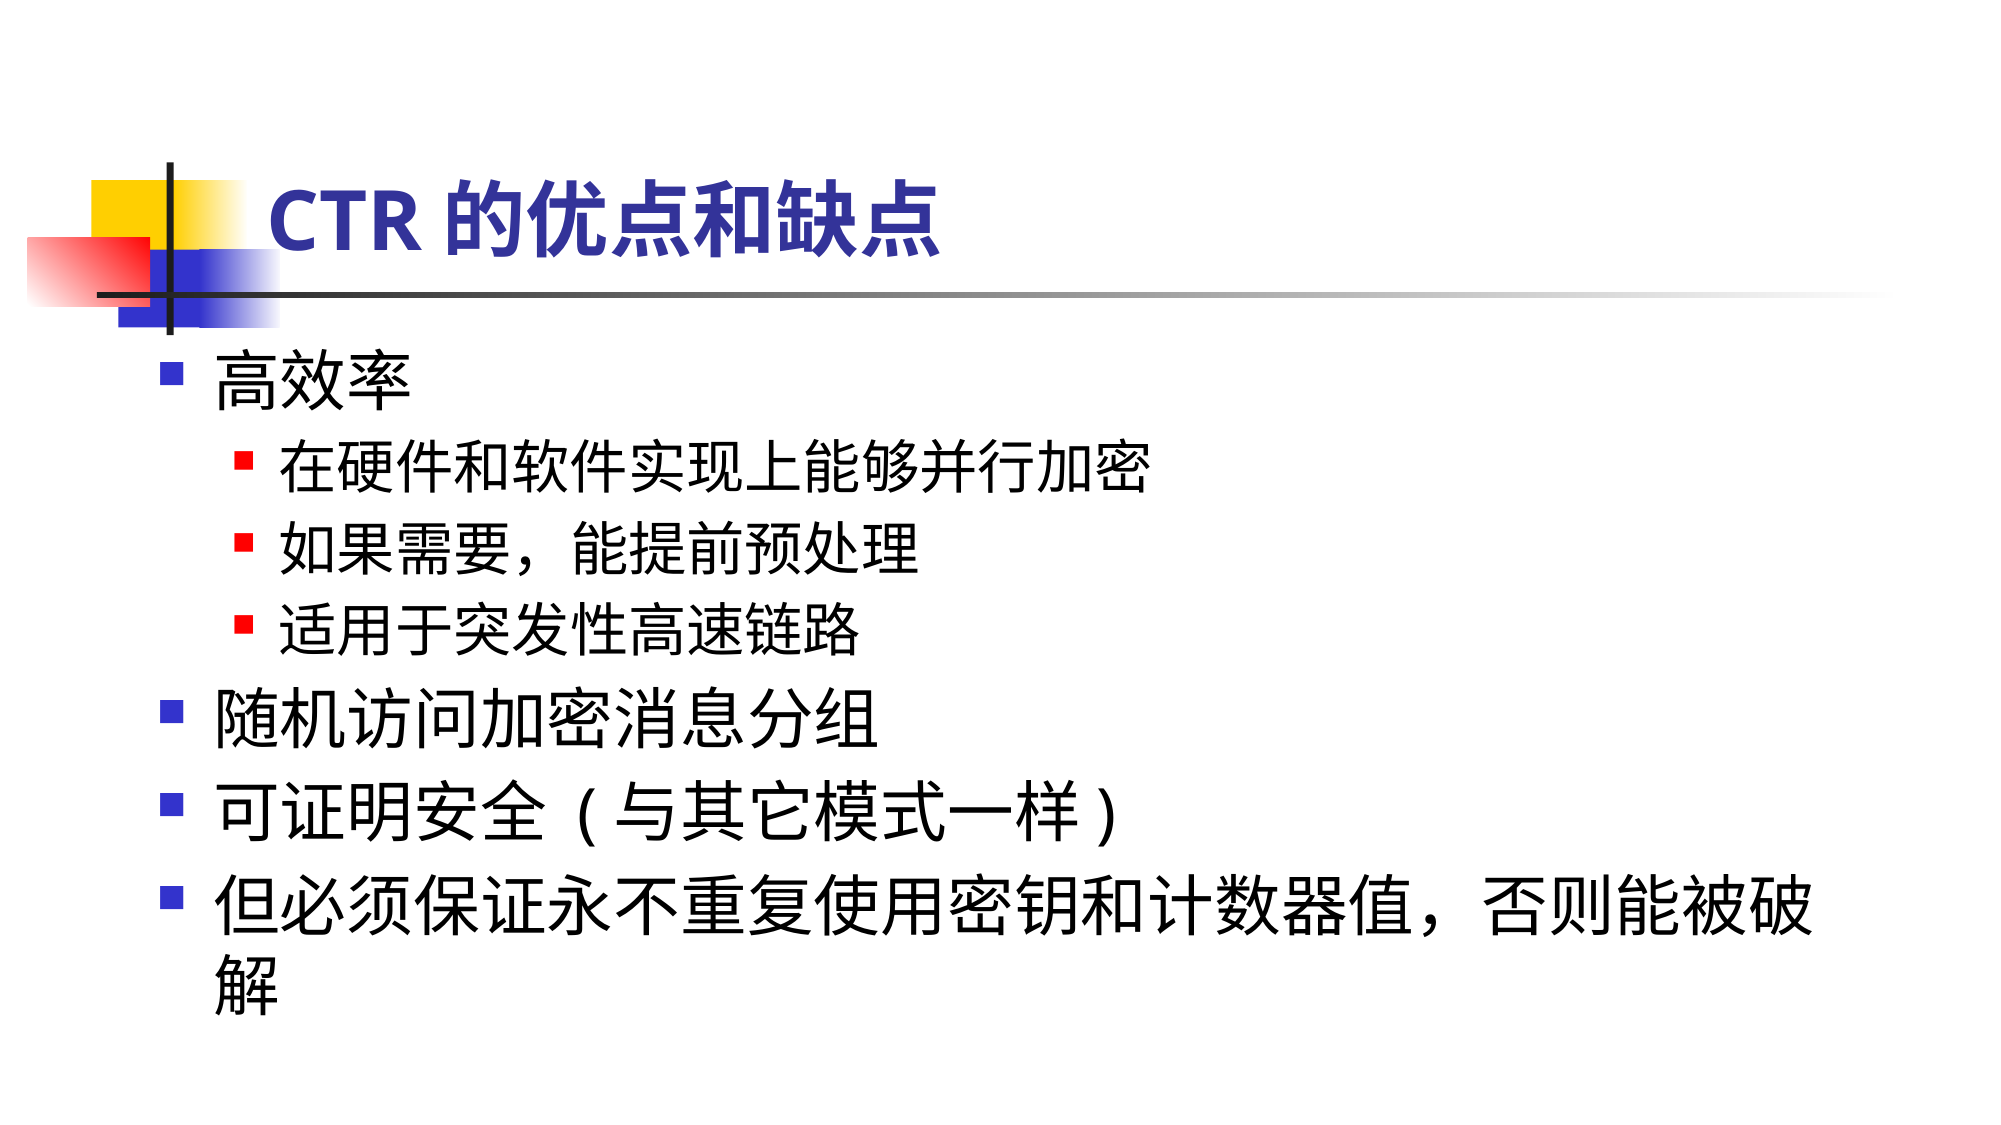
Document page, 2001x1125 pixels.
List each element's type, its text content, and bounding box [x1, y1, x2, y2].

title CTR的优点和缺点 [251, 35, 1957, 275]
list 高效率 在硬件和软件实现上能够并行加密 如果需要，能提前预处理 适用于突发性高速链路 随机访问加密消息分组 可证明安全 (与其它模式一样) 但必须保证永不重复使用密钥和计数器值，否则能被破解 [141, 331, 1896, 1006]
